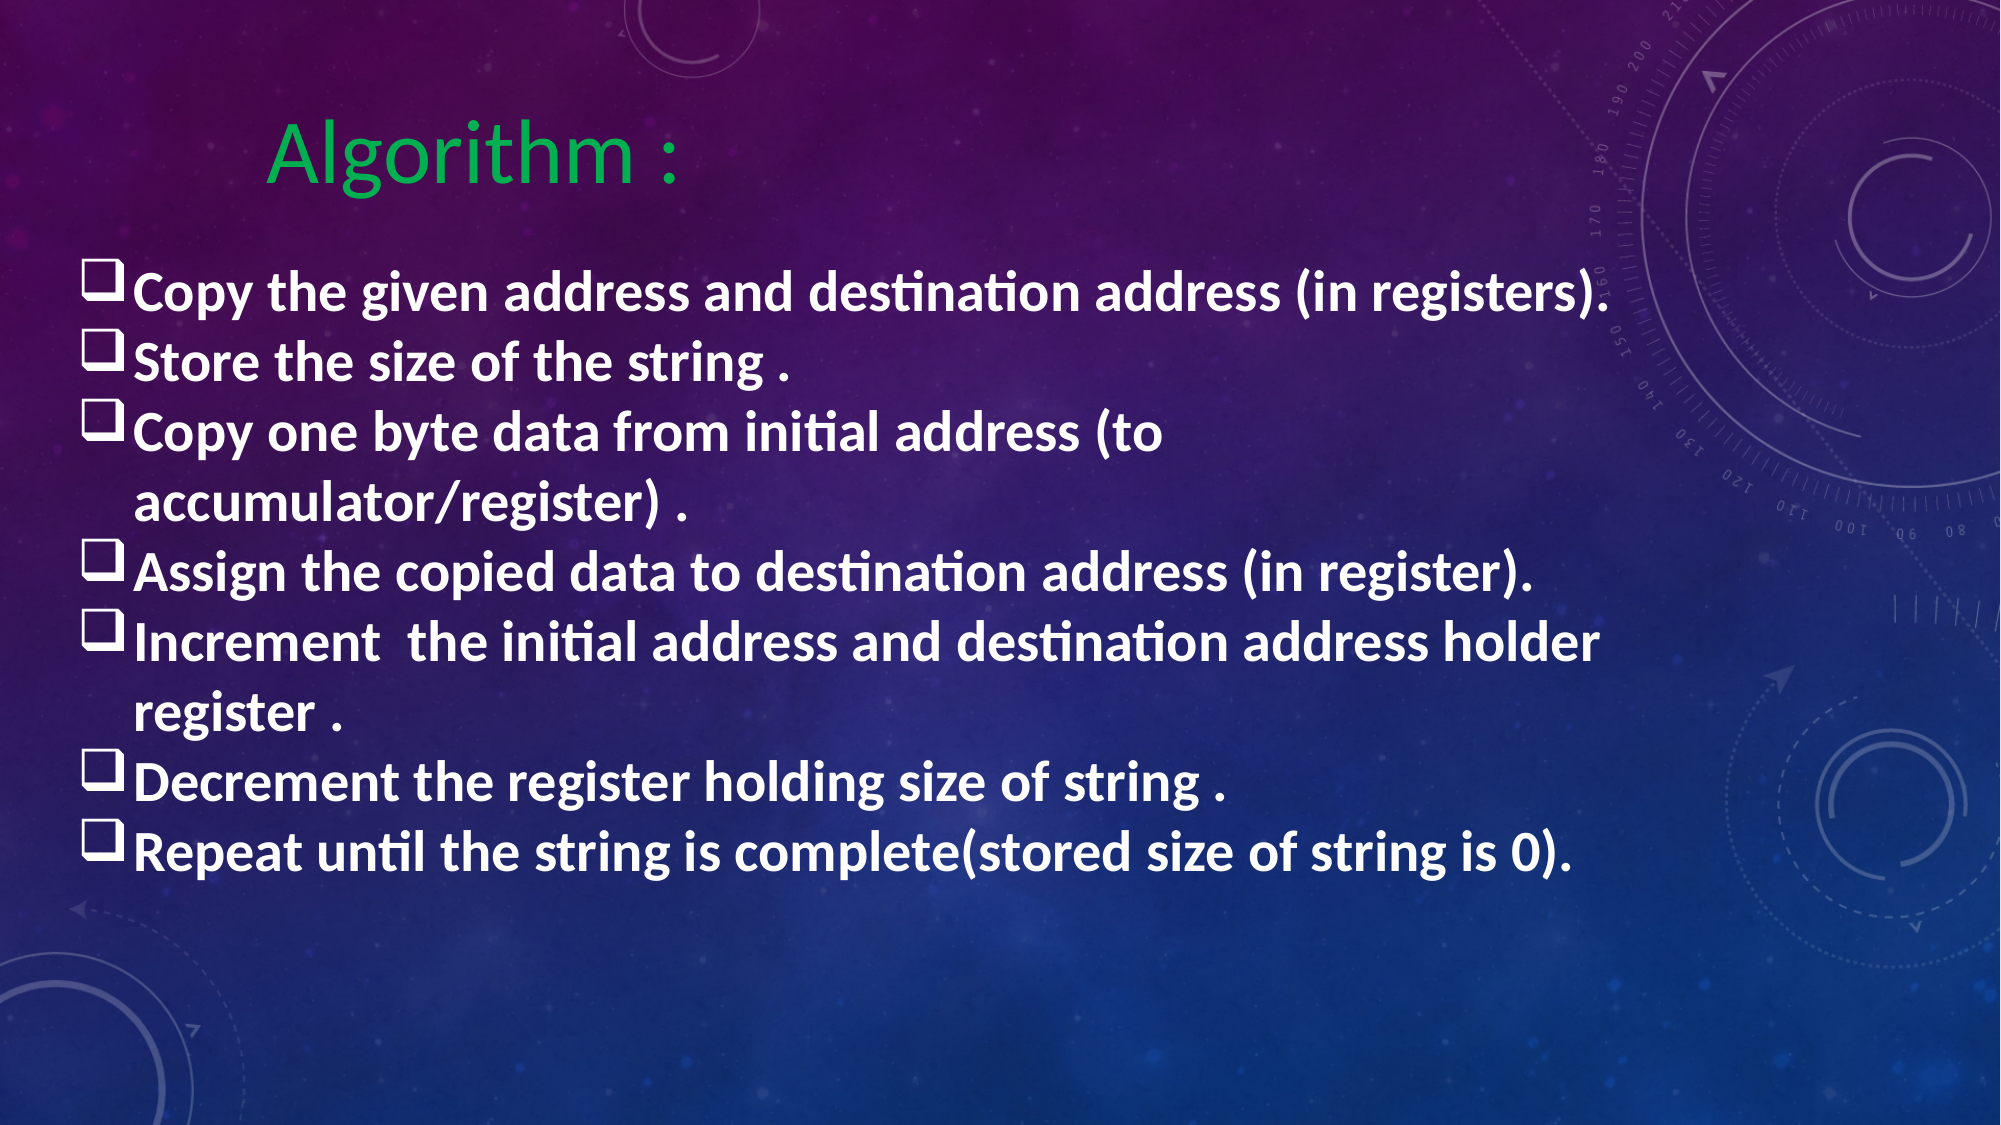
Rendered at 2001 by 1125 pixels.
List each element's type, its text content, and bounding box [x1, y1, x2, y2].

picture [0, 0, 2001, 1125]
text_box Copy the given address and destination address (in registers). Store the size of the string . Copy one byte data from initial address (to accumulator/register) . Assign the copied data to destination address (in register). Increment the initial address and destination address holder register . Decrement the register holding size of string . Repeat until the string is complete(stored size of string is 0). [62, 245, 1693, 1030]
text_box Algorithm : [252, 84, 1327, 209]
